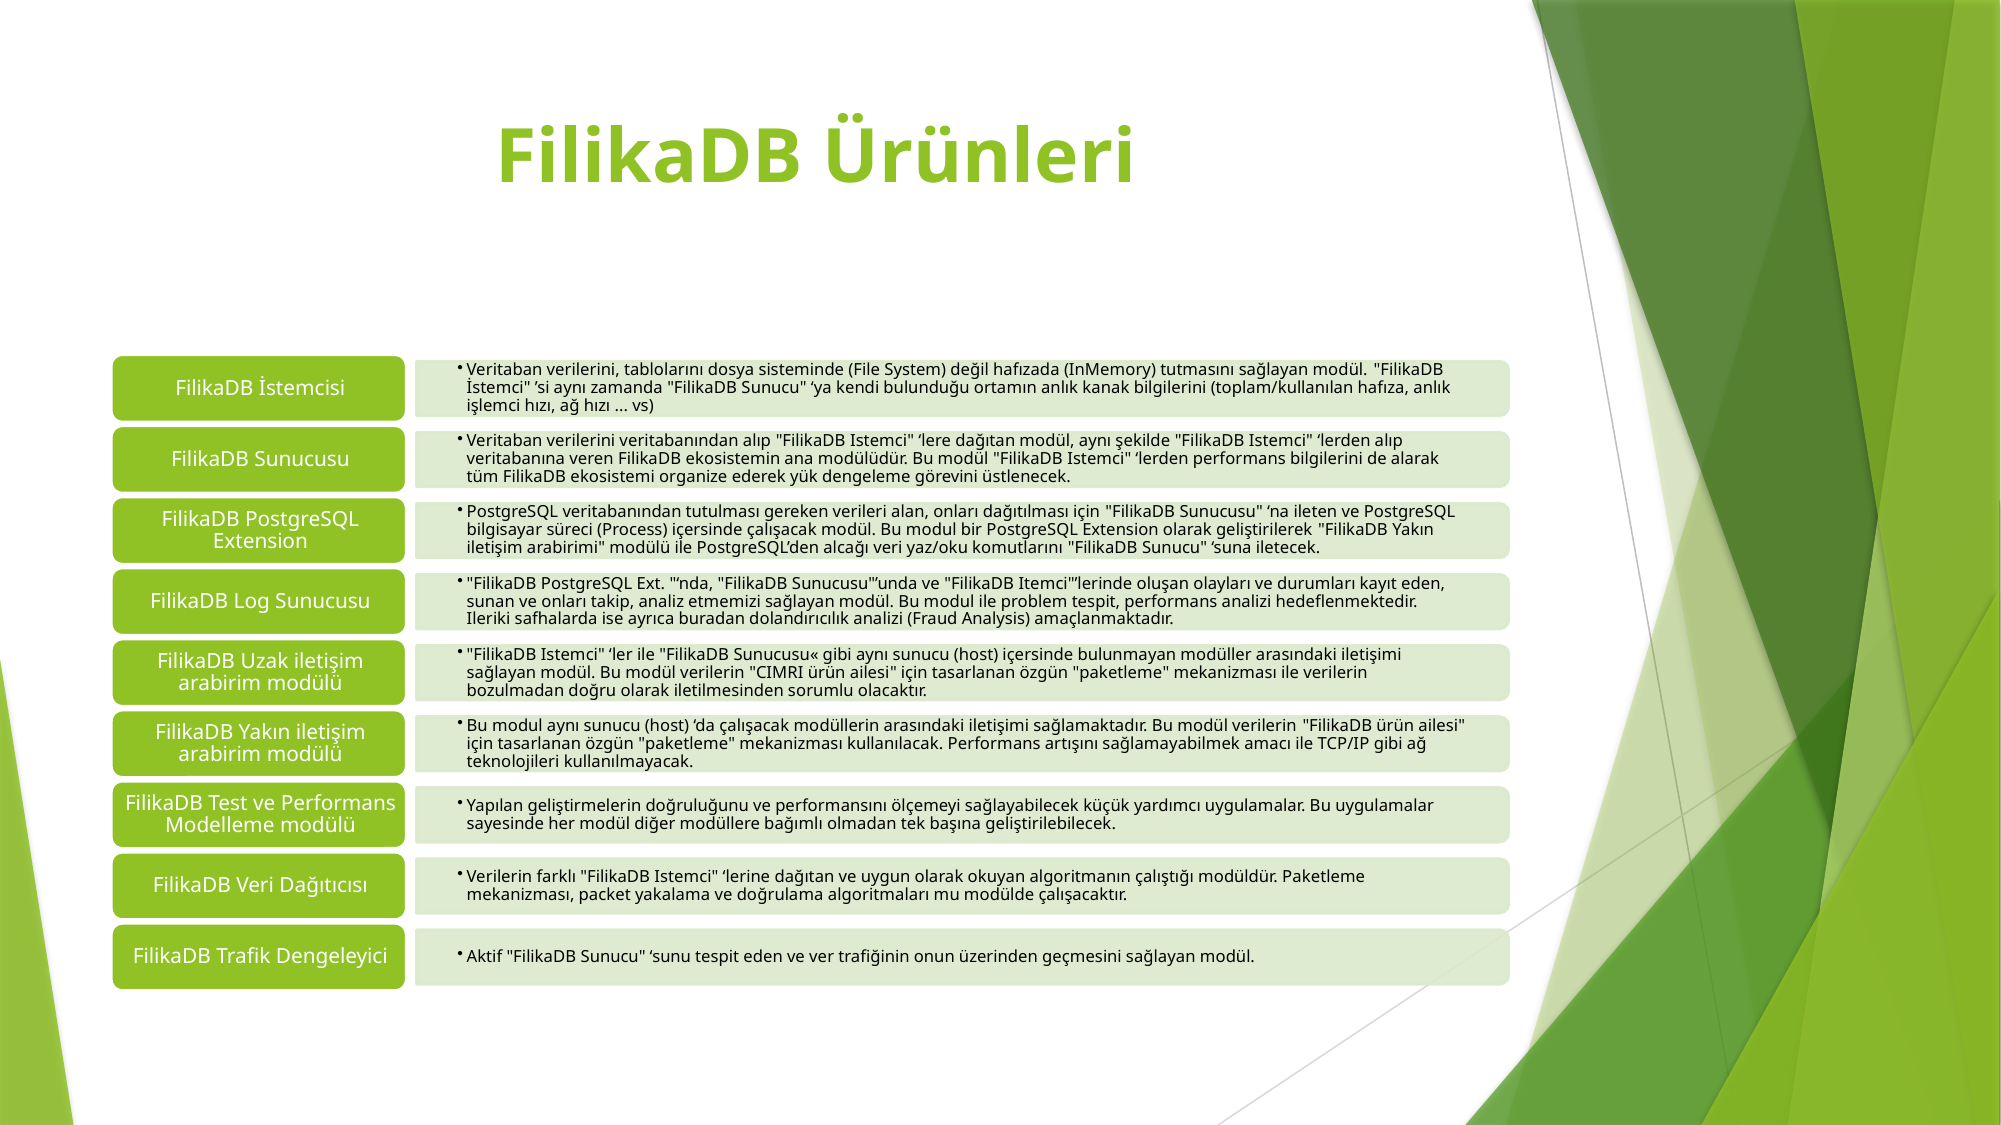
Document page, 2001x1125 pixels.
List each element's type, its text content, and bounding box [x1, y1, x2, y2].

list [110, 353, 1522, 992]
title FilikaDB Ürünleri [111, 99, 1522, 317]
